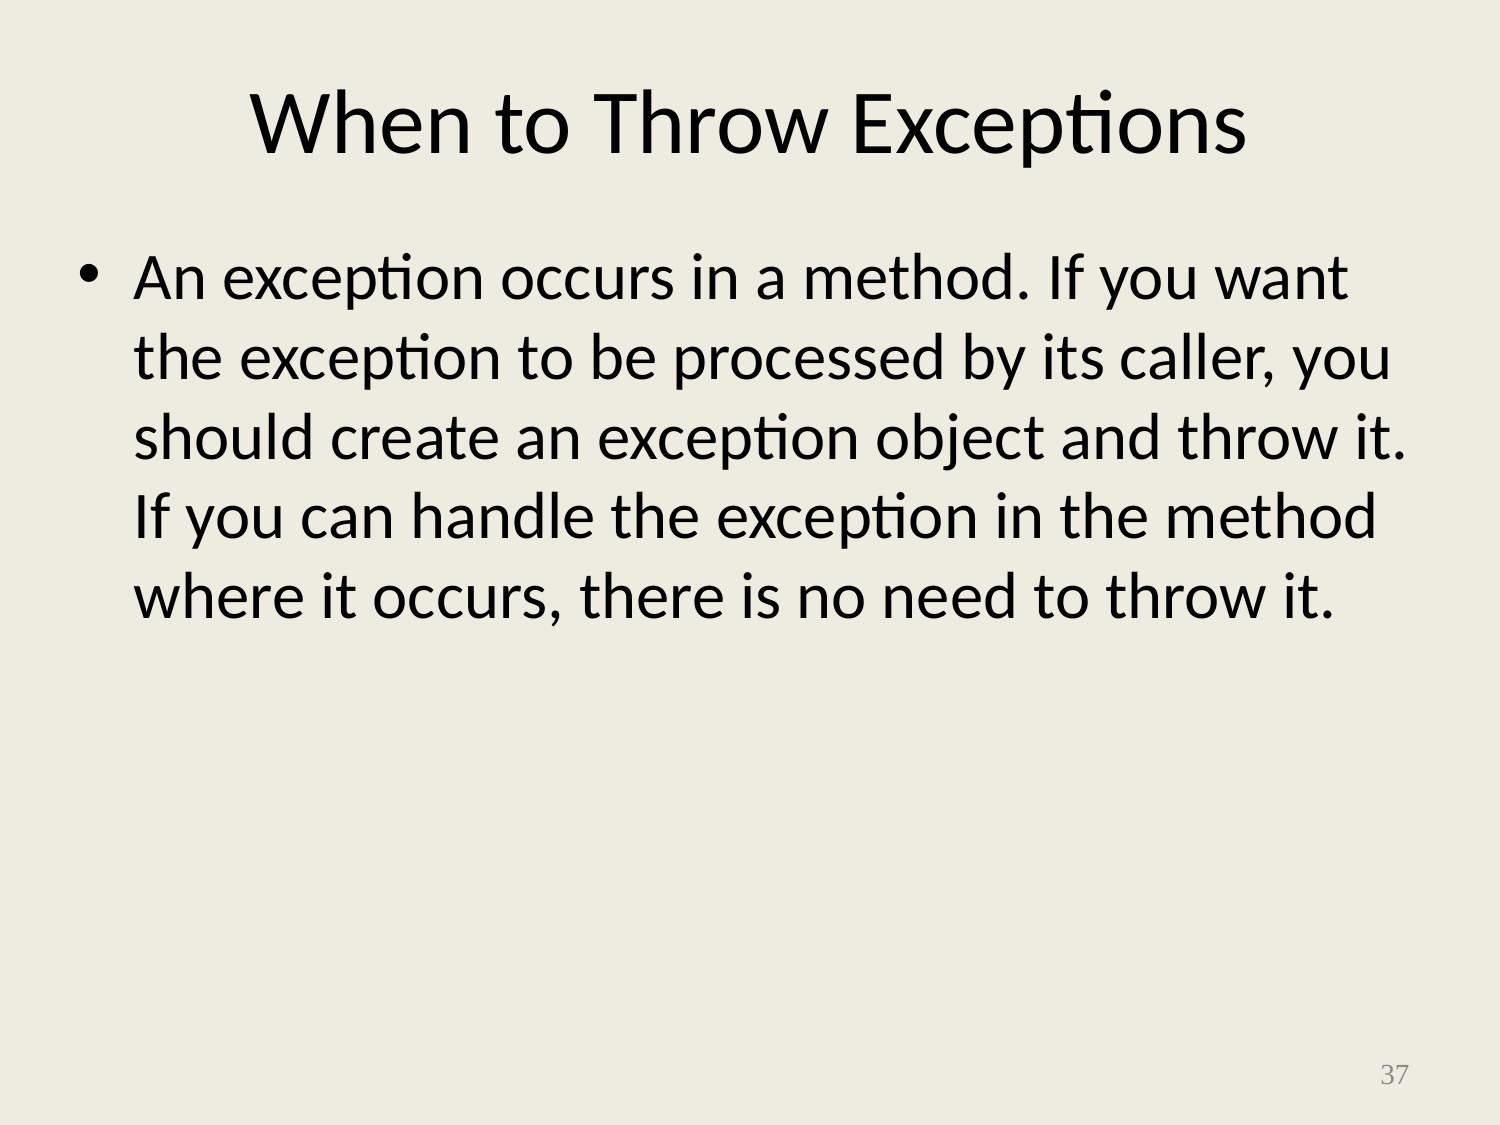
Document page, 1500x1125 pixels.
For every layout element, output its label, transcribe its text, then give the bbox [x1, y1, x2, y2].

list An exception occurs in a method. If you want the exception to be processed by its caller, you should create an exception object and throw it. If you can handle the exception in the method where it occurs, there is no need to throw it. [62, 224, 1450, 1000]
title When to Throw Exceptions [112, 0, 1388, 224]
slide_number 37 [1074, 1042, 1425, 1103]
